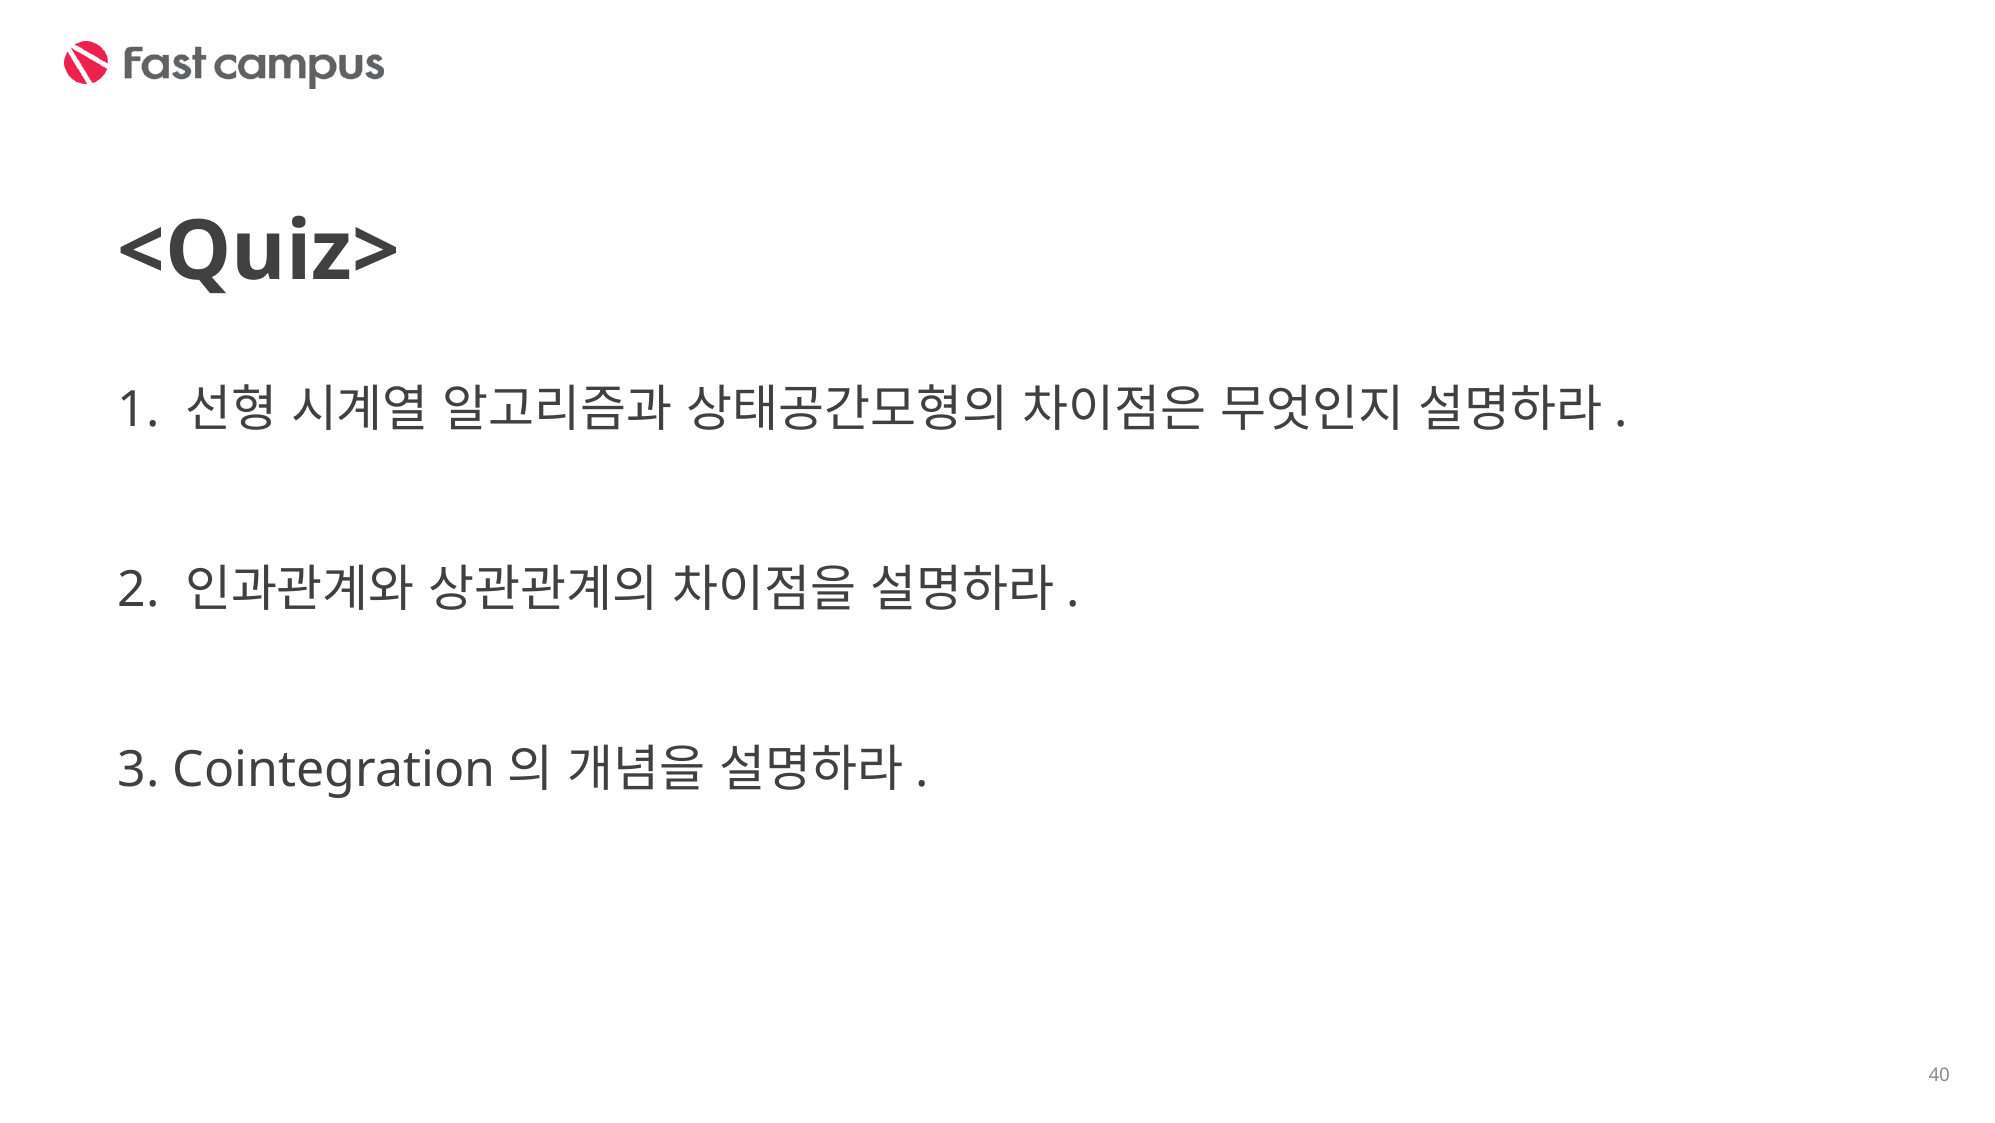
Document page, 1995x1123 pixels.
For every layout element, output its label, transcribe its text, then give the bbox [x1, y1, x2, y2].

picture [64, 41, 384, 89]
title <Quiz> 1. 선형 시계열 알고리즘과 상태공간모형의 차이점은 무엇인지 설명하라. 2. 인과관계와 상관관계의 차이점을 설명하라. 3. Cointegration의 개념을 설명하라. [99, 442, 1896, 630]
slide_number 40 [1502, 1045, 1969, 1106]
